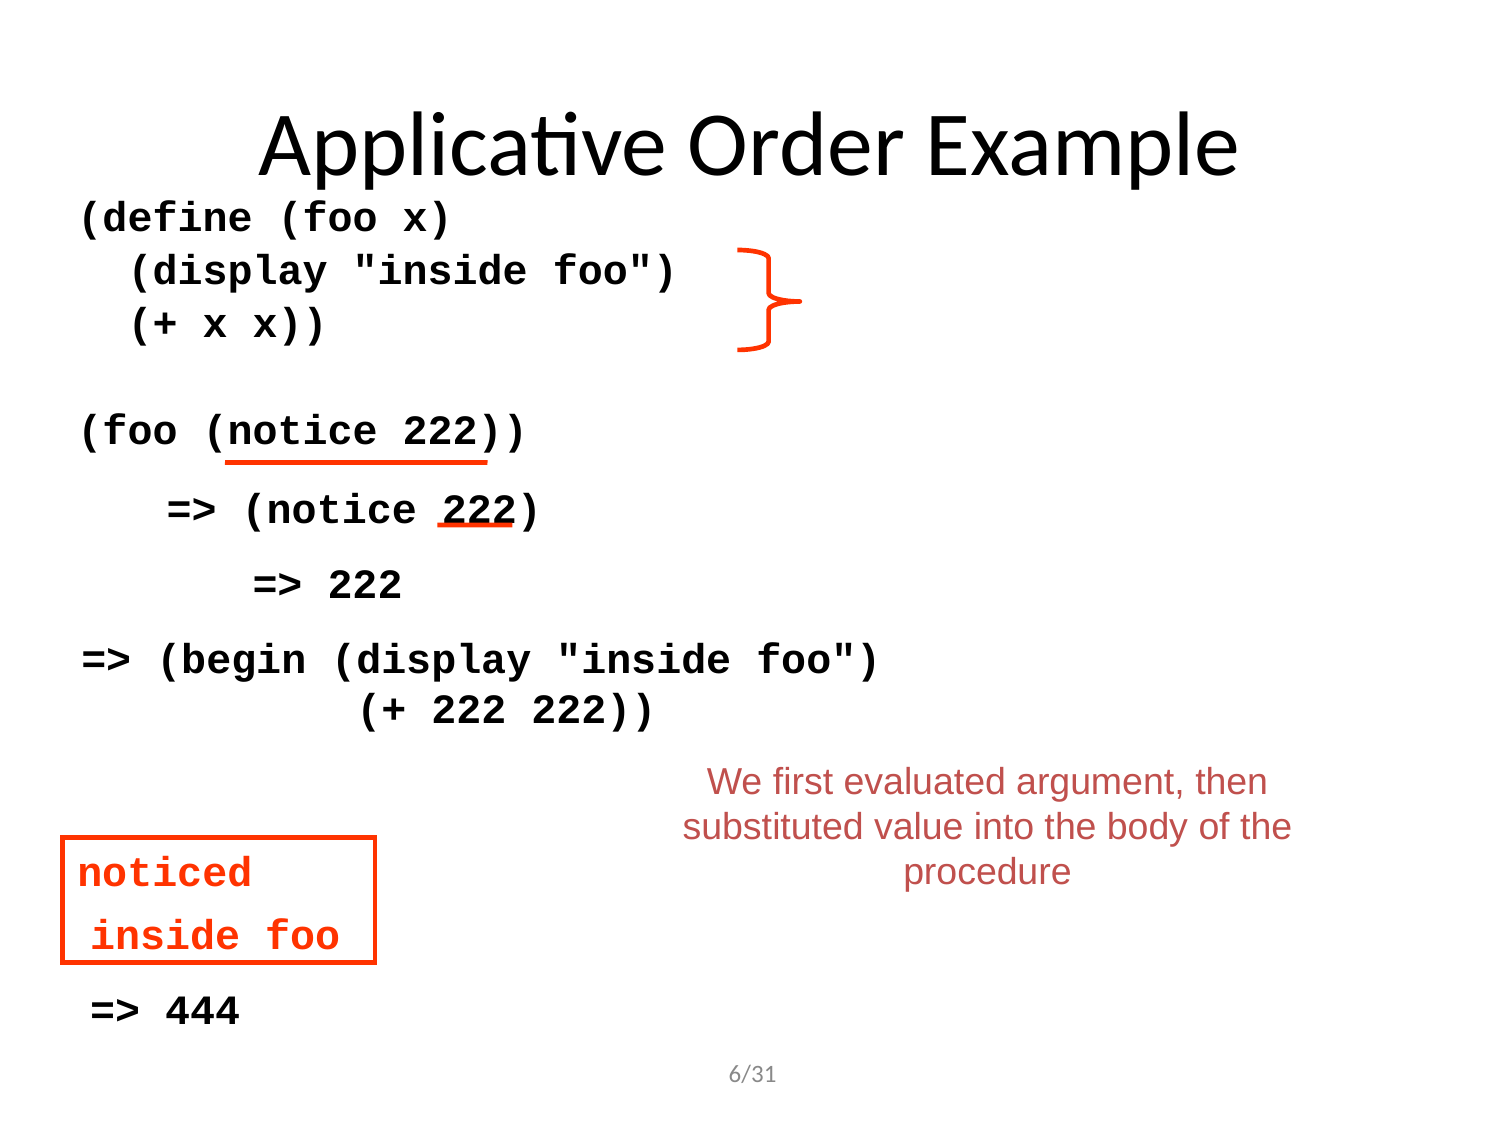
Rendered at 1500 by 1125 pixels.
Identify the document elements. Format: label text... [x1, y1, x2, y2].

text_box => (begin (display "inside foo") (+ 222 222)) [66, 624, 897, 740]
text_box => 444 [75, 975, 255, 1040]
text_box => 222 [237, 549, 418, 615]
list (define (foo x) (display "inside foo") (+ x x)) (foo (notice 222)) [62, 187, 1450, 488]
title Applicative Order Example [75, 45, 1425, 187]
text_box => (notice 222) [151, 474, 557, 540]
text_box [737, 249, 800, 350]
text_box [62, 837, 375, 963]
text_box We first evaluated argument, then substituted value into the body of the procedure [624, 749, 1350, 900]
slide_number 6/31 [512, 1042, 988, 1103]
